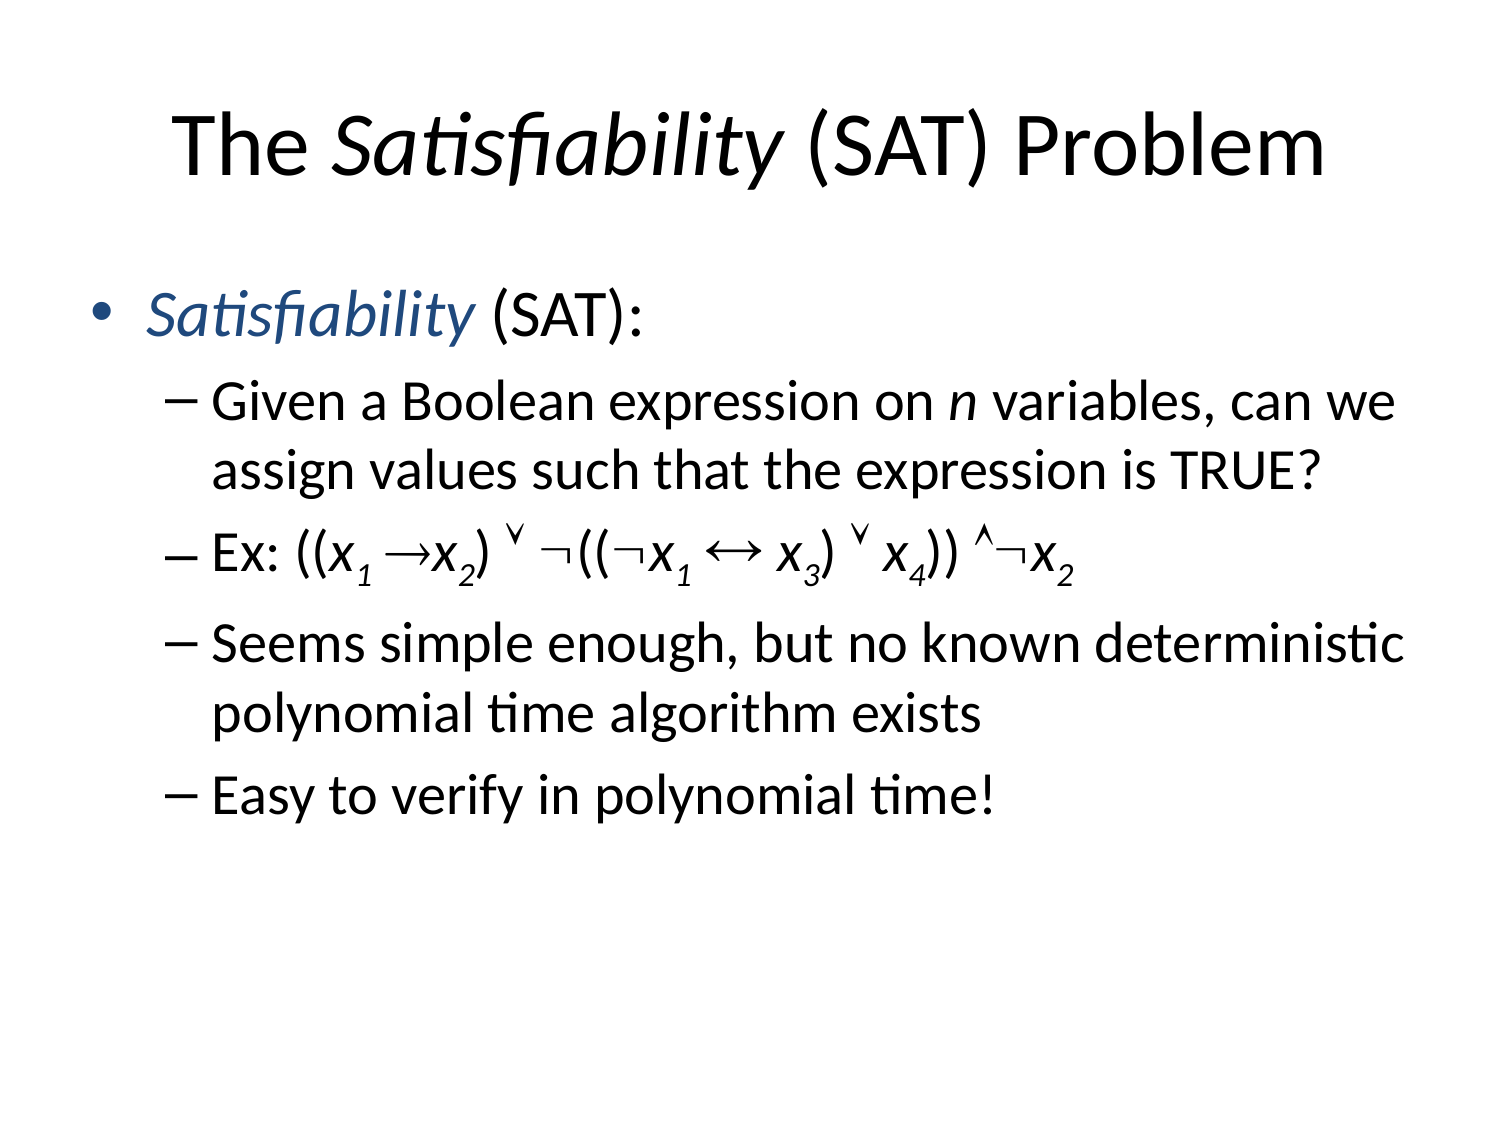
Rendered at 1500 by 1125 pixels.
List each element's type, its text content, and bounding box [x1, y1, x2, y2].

title The Satisfiability (SAT) Problem [75, 45, 1425, 233]
list Satisfiability (SAT): Given a Boolean expression on n variables, can we assign values such that the expression is TRUE? Ex: ((x1 x2)  ((x1  x3)  x4)) x2 Seems simple enough, but no known deterministic polynomial time algorithm exists Easy to verify in polynomial time! [75, 262, 1425, 1005]
